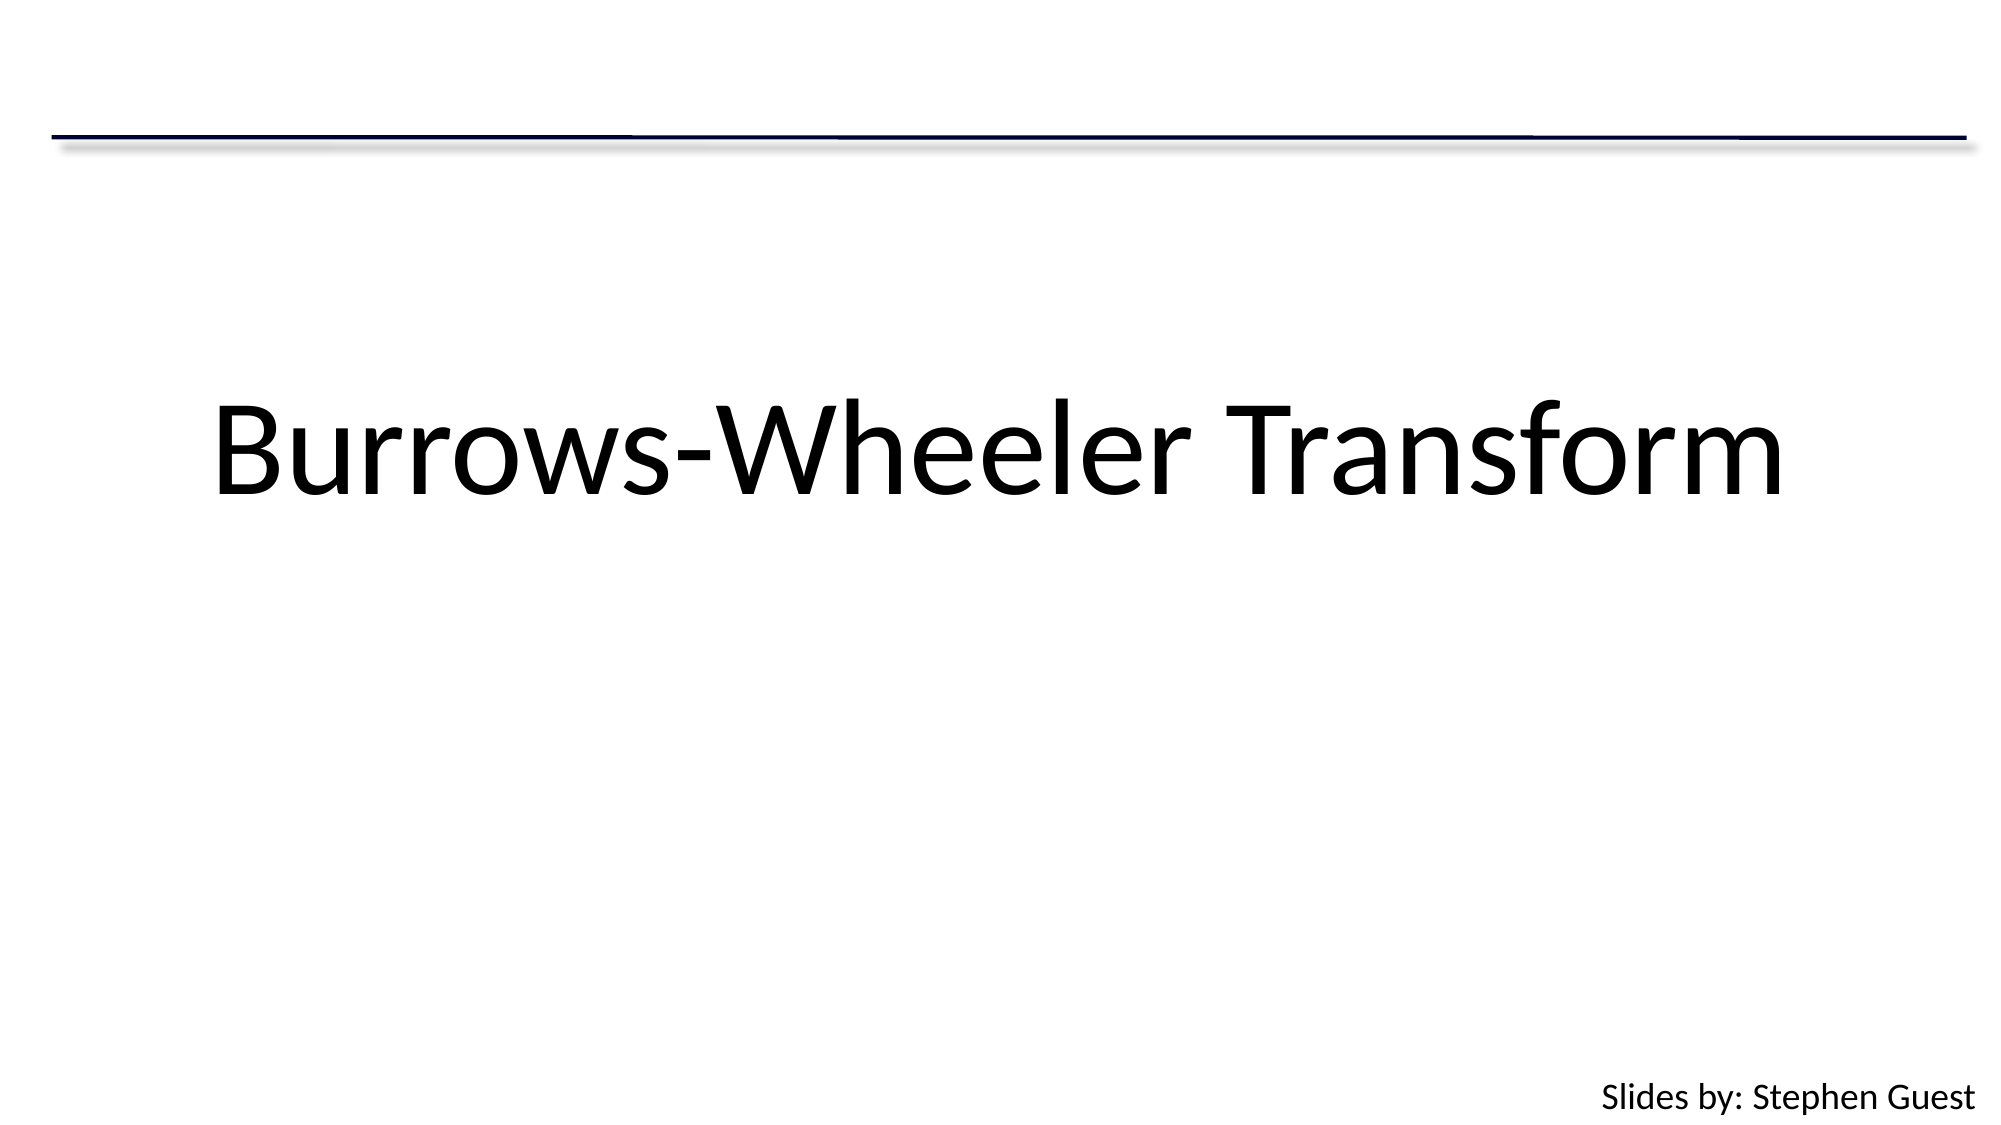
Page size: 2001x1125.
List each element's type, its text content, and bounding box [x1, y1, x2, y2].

title Burrows-Wheeler Transform [150, 349, 1850, 591]
text_box Slides by: Stephen Guest [1586, 1064, 1992, 1125]
